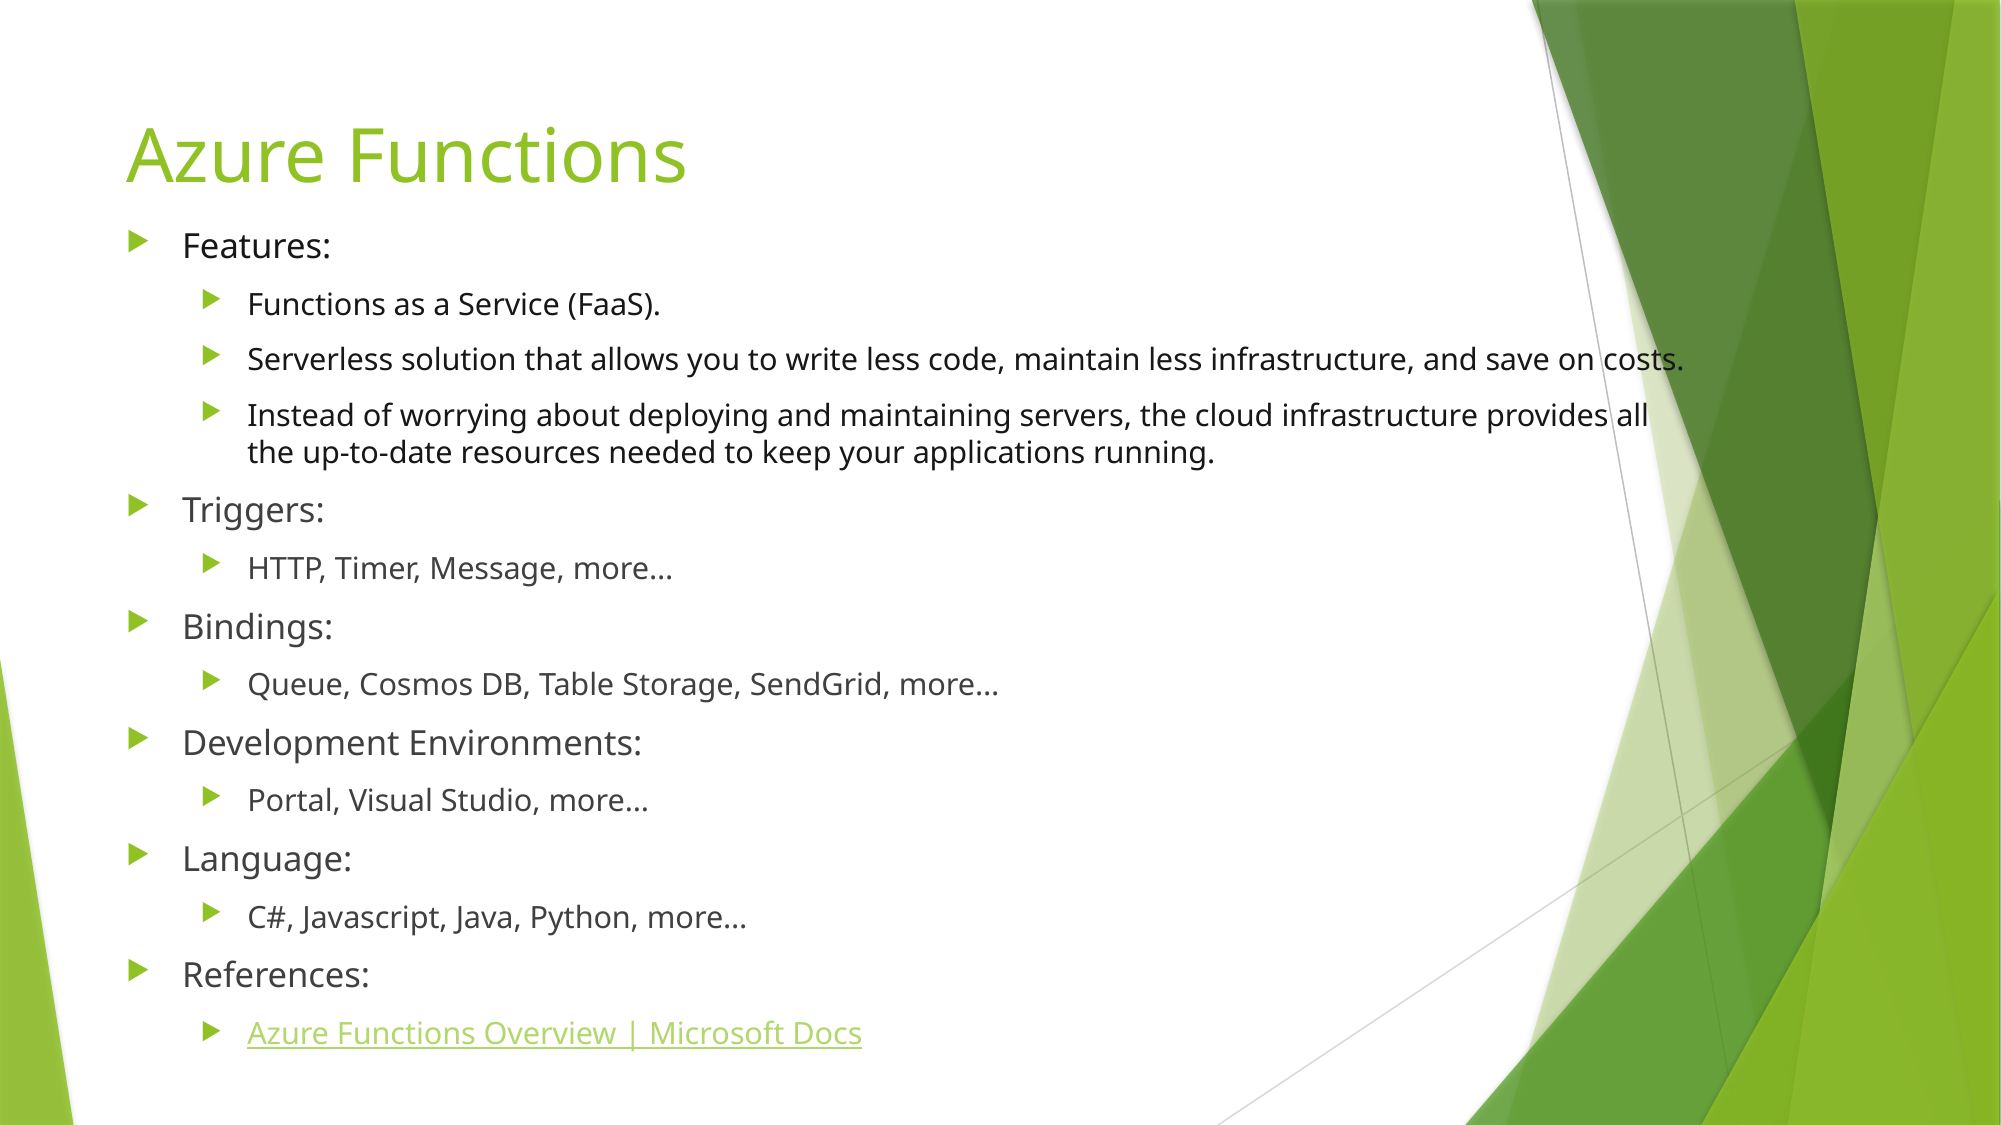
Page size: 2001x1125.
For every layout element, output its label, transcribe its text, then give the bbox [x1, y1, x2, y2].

title Azure Functions [111, 99, 1522, 216]
list Features: Functions as a Service (FaaS). Serverless solution that allows you to write less code, maintain less infrastructure, and save on costs. Instead of worrying about deploying and maintaining servers, the cloud infrastructure provides all the up-to-date resources needed to keep your applications running. Triggers: HTTP, Timer, Message, more… Bindings: Queue, Cosmos DB, Table Storage, SendGrid, more… Development Environments: Portal, Visual Studio, more… Language: C#, Javascript, Java, Python, more… References: Azure Functions Overview | Microsoft Docs [111, 216, 1714, 1092]
